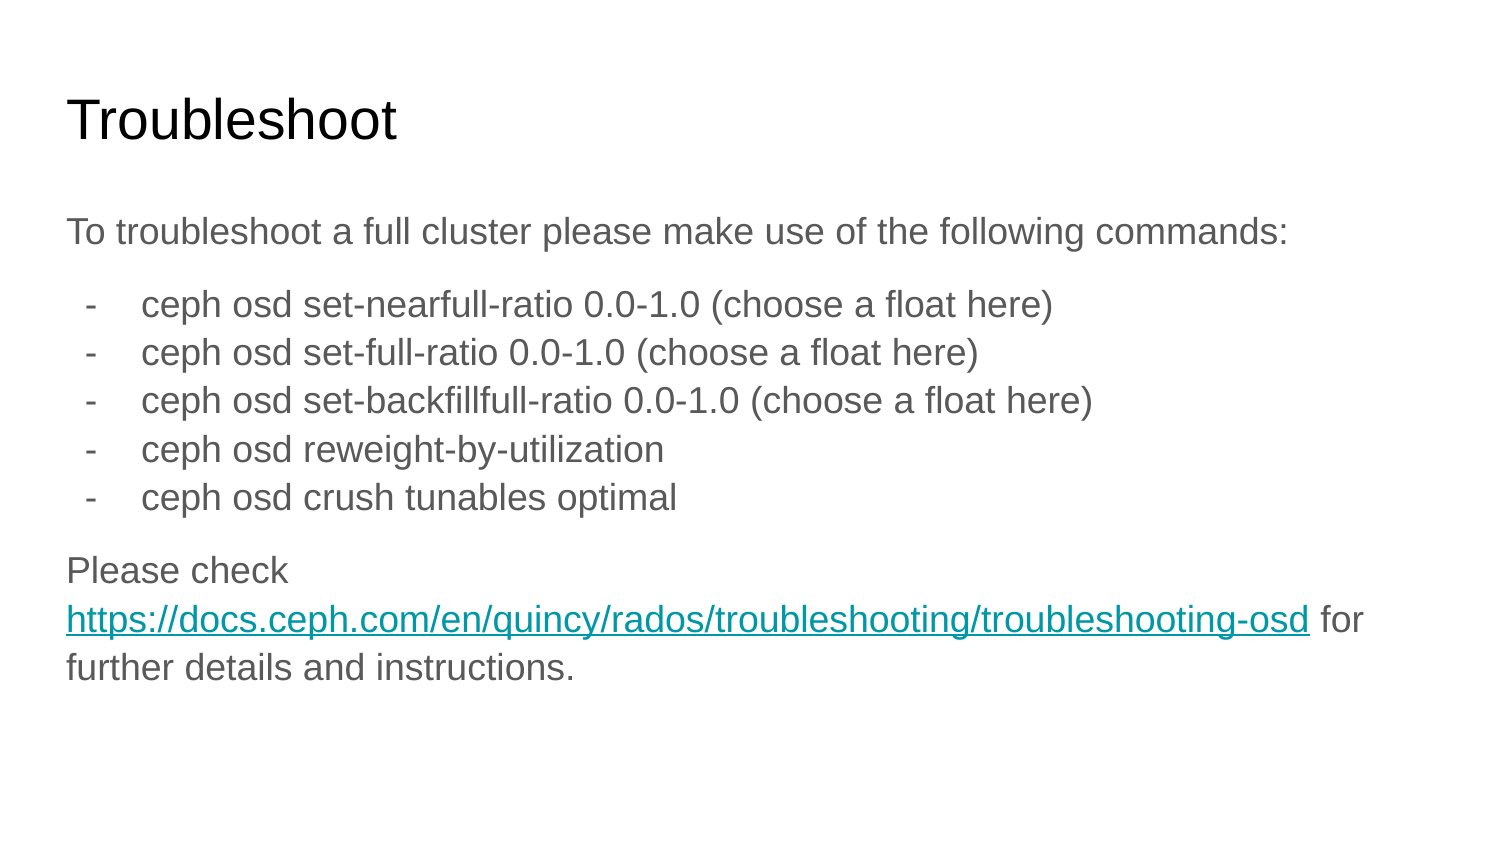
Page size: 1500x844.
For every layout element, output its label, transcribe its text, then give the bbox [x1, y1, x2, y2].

title Troubleshoot [51, 72, 1449, 167]
list To troubleshoot a full cluster please make use of the following commands: ceph osd set-nearfull-ratio 0.0-1.0 (choose a float here) ceph osd set-full-ratio 0.0-1.0 (choose a float here) ceph osd set-backfillfull-ratio 0.0-1.0 (choose a float here) ceph osd reweight-by-utilization ceph osd crush tunables optimal Please check https://docs.ceph.com/en/quincy/rados/troubleshooting/troubleshooting-osd for further details and instructions. [51, 189, 1449, 750]
